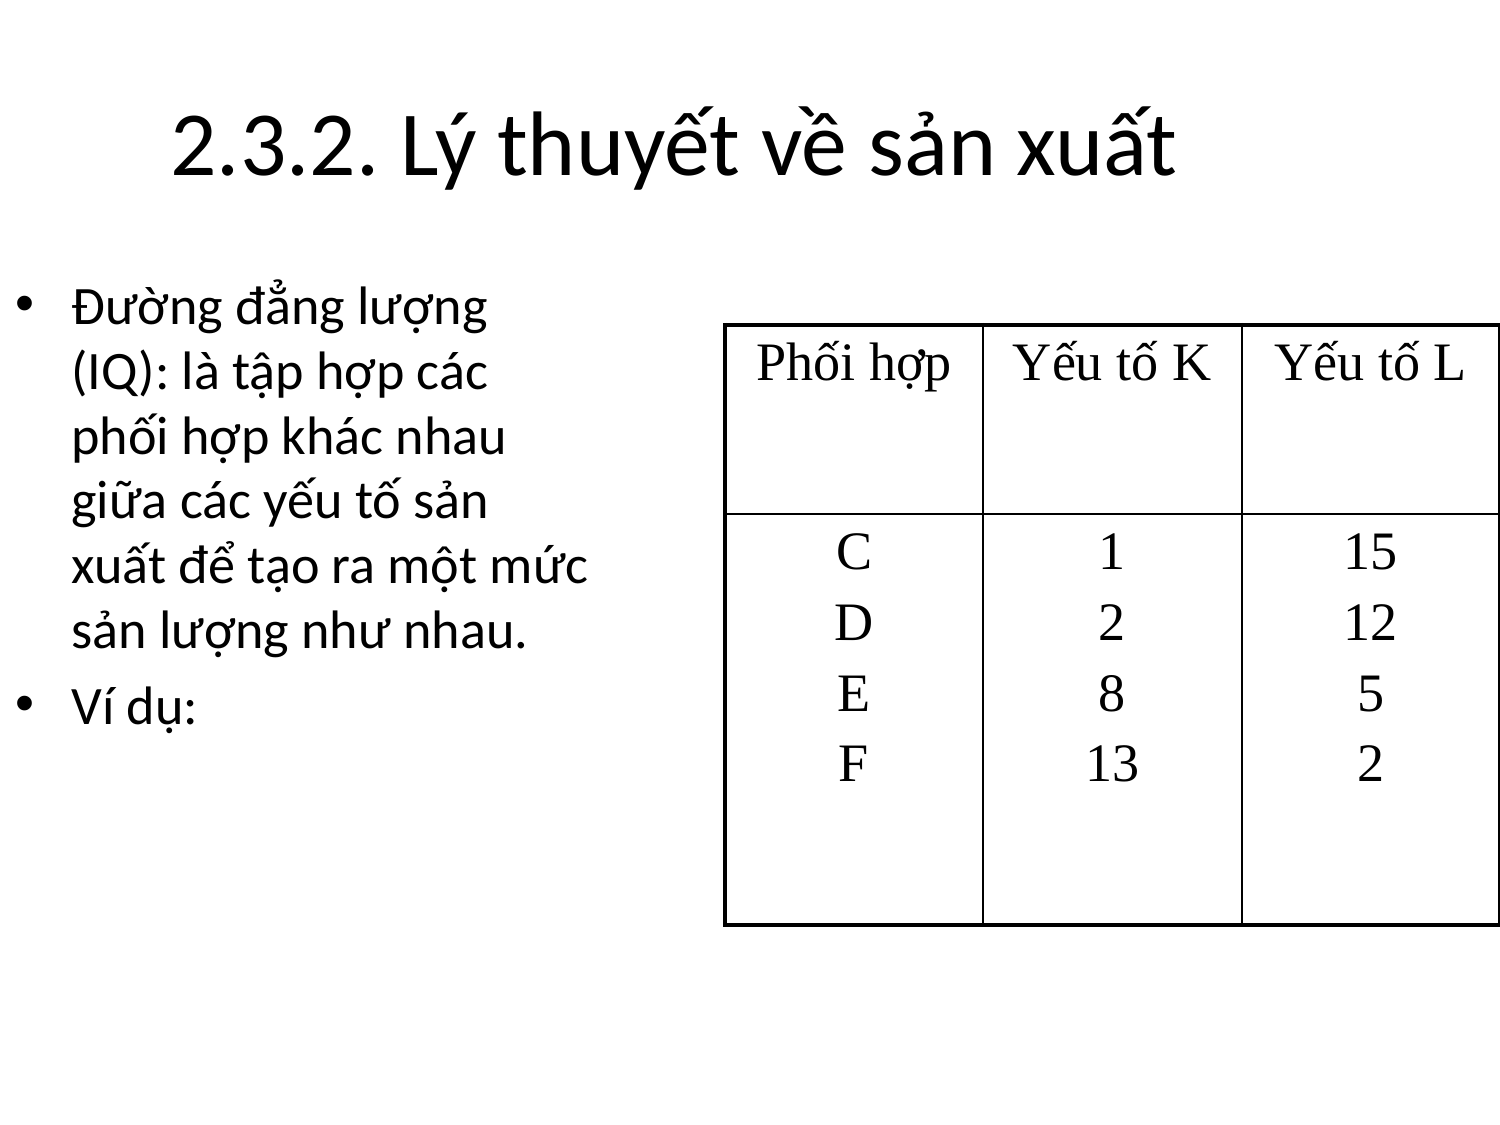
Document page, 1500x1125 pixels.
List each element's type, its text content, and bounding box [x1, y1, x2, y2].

table_cell C D E F [727, 515, 982, 923]
table_header Yếu tố K [984, 327, 1241, 513]
table_cell 15 12 5 2 [1243, 515, 1498, 923]
table_cell 1 2 8 13 [984, 515, 1241, 923]
table_header Yếu tố L [1243, 327, 1498, 513]
table_header Phối hợp [727, 327, 982, 513]
list Đường đẳng lượng (IQ): là tập hợp các phối hợp khác nhau giữa các yếu tố sản xuất để tạo ra một mức sản lượng như nhau. Ví dụ: [0, 262, 613, 1005]
title 2.3.2. Lý thuyết về sản xuất [0, 45, 1350, 233]
